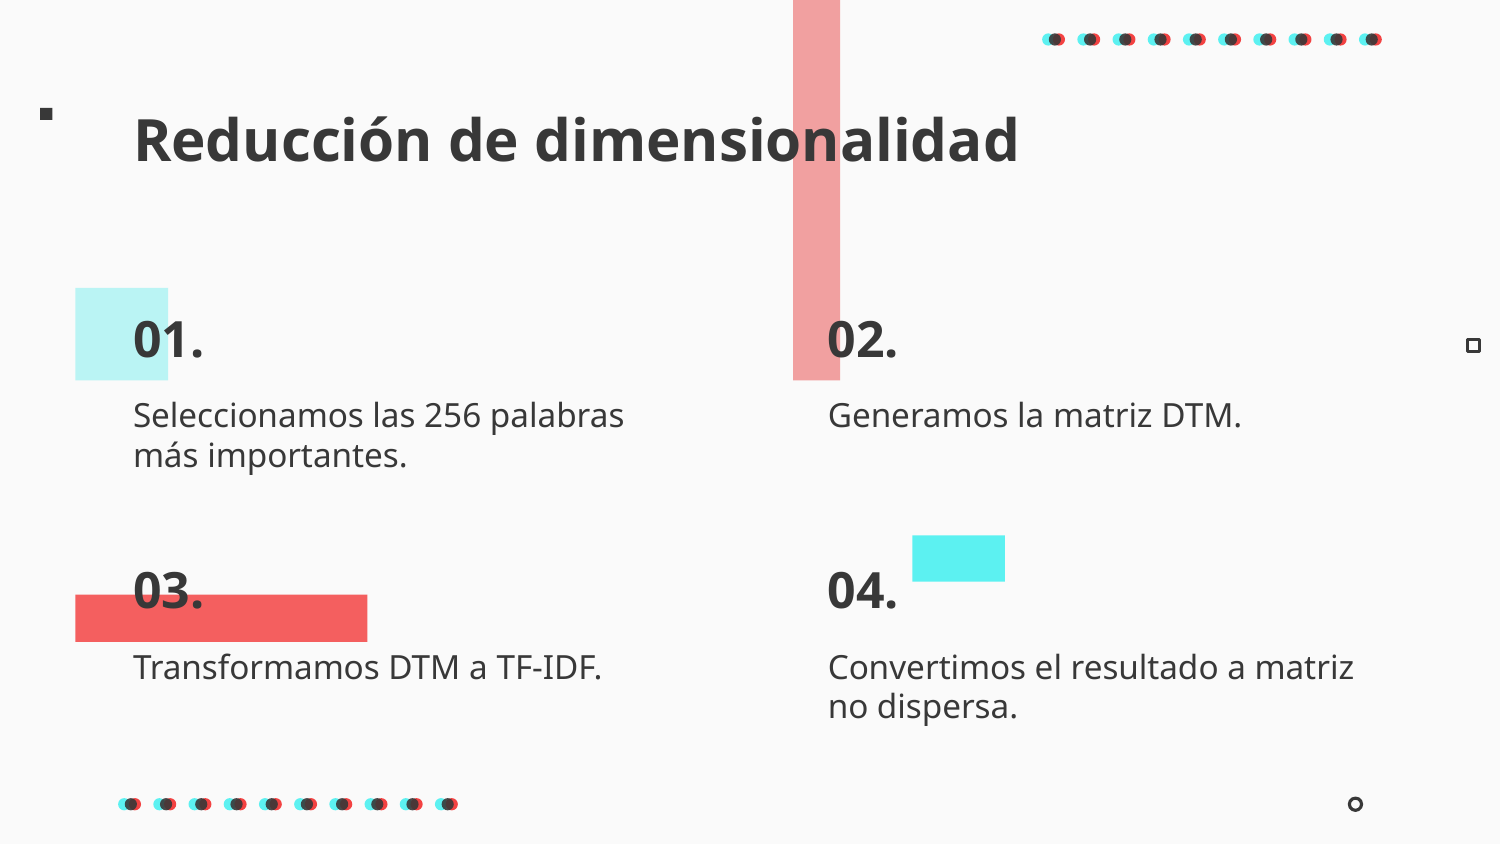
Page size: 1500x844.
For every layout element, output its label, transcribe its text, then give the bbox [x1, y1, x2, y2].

subtitle Transformamos DTM a TF-IDF. [118, 630, 687, 735]
title 04. [813, 529, 1382, 630]
title 03. [118, 529, 687, 630]
text_box [793, 182, 841, 381]
subtitle Convertimos el resultado a matriz no dispersa. [813, 630, 1382, 735]
title Reducción de dimensionalidad [118, 88, 1382, 182]
title 02. [813, 278, 1382, 379]
title 01. [118, 278, 687, 379]
text_box [793, 0, 841, 88]
text_box [75, 287, 118, 381]
text_box [75, 594, 118, 642]
subtitle Generamos la matriz DTM. [813, 379, 1382, 484]
subtitle Seleccionamos las 256 palabras más importantes. [118, 379, 687, 484]
